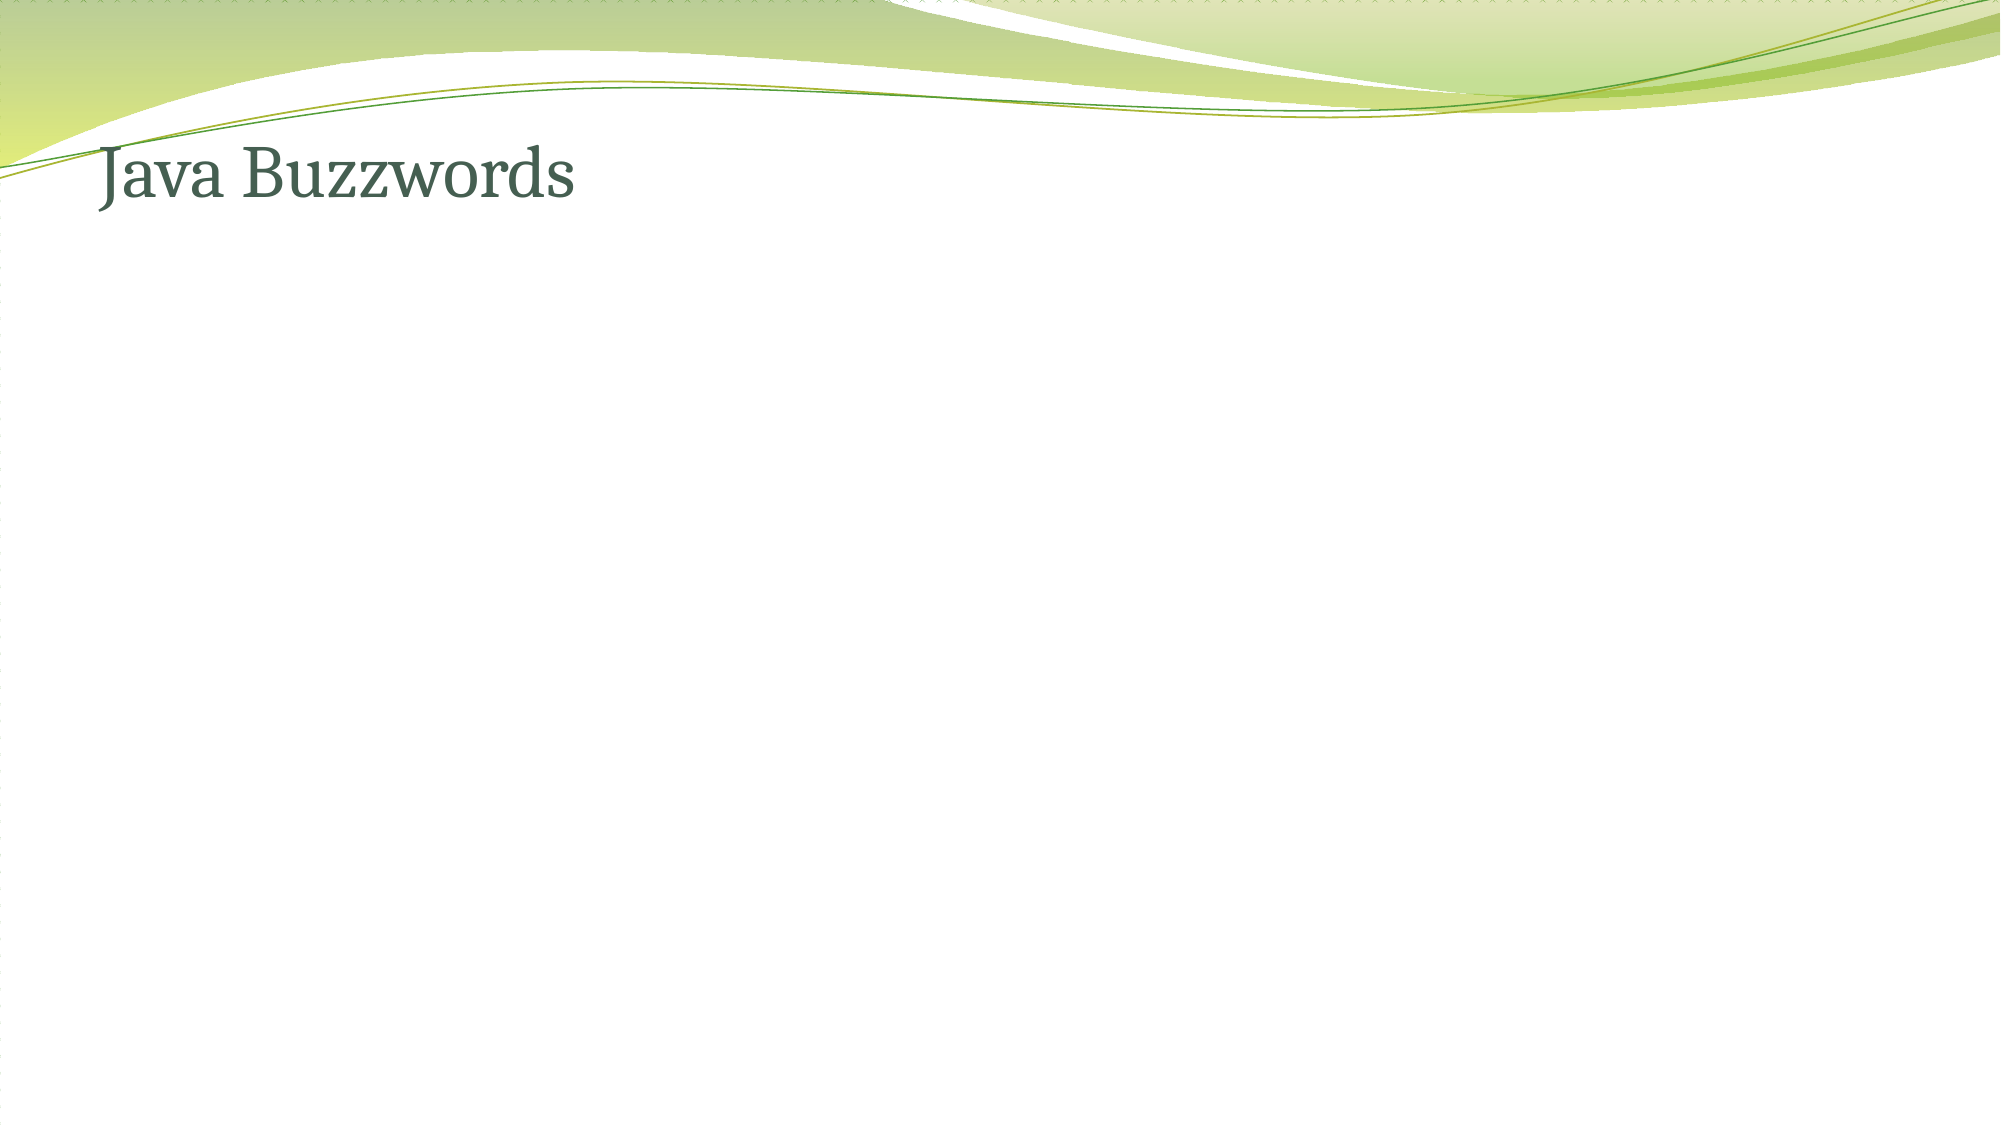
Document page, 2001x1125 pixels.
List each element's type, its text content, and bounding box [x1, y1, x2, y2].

title Java Buzzwords [99, 115, 1900, 213]
